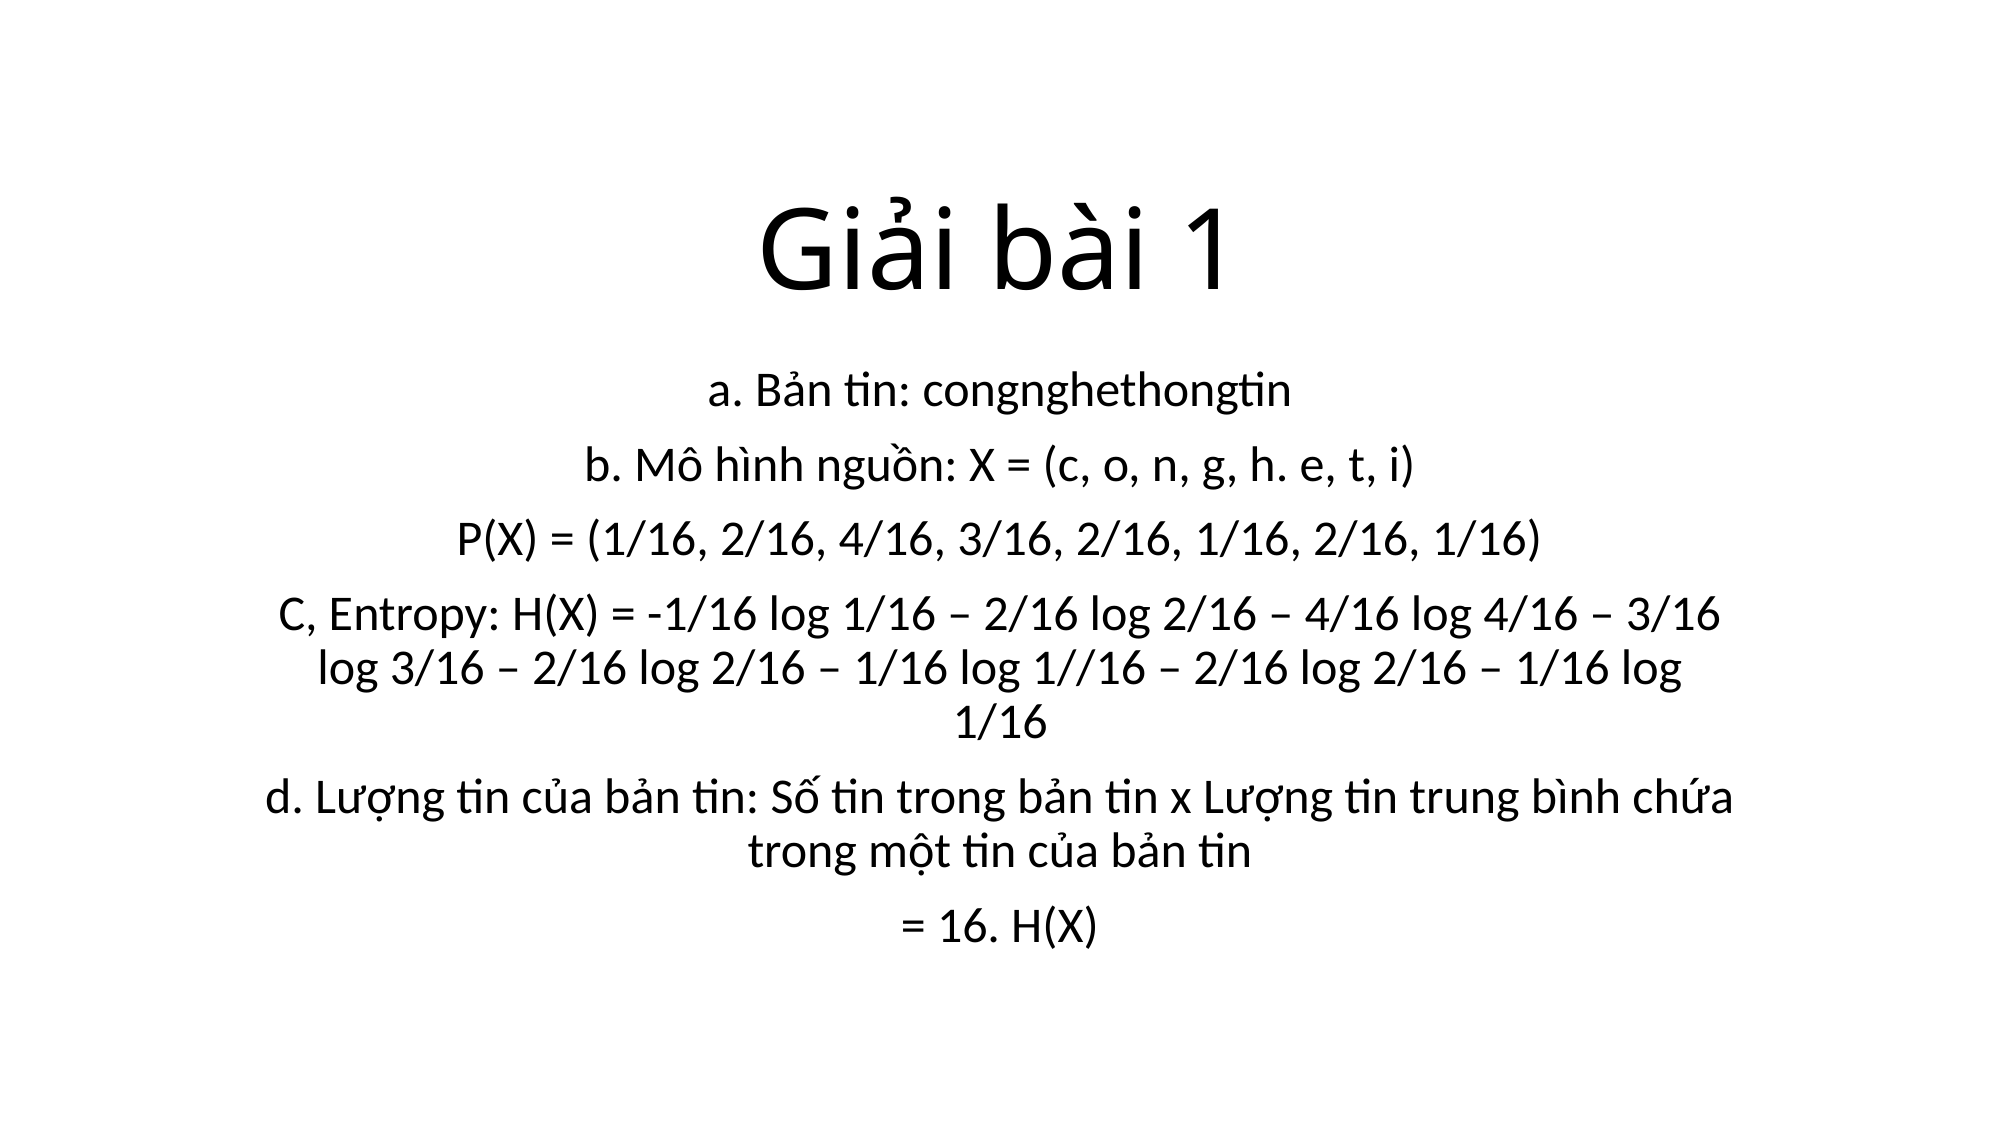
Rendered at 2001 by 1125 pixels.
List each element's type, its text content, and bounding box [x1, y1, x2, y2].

text_box Giải bài 1 [249, 184, 1750, 322]
text_box a. Bản tin: congnghethongtin b. Mô hình nguồn: X = (c, o, n, g, h. e, t, i) P(X) = (1/16, 2/16, 4/16, 3/16, 2/16, 1/16, 2/16, 1/16) C, Entropy: H(X) = -1/16 log 1/16 – 2/16 log 2/16 – 4/16 log 4/16 – 3/16 log 3/16 – 2/16 log 2/16 – 1/16 log 1//16 – 2/16 log 2/16 – 1/16 log 1/16 d. Lượng tin của bản tin: Số tin trong bản tin x Lượng tin trung bình chứa trong một tin của bản tin = 16. H(X) [249, 355, 1750, 863]
